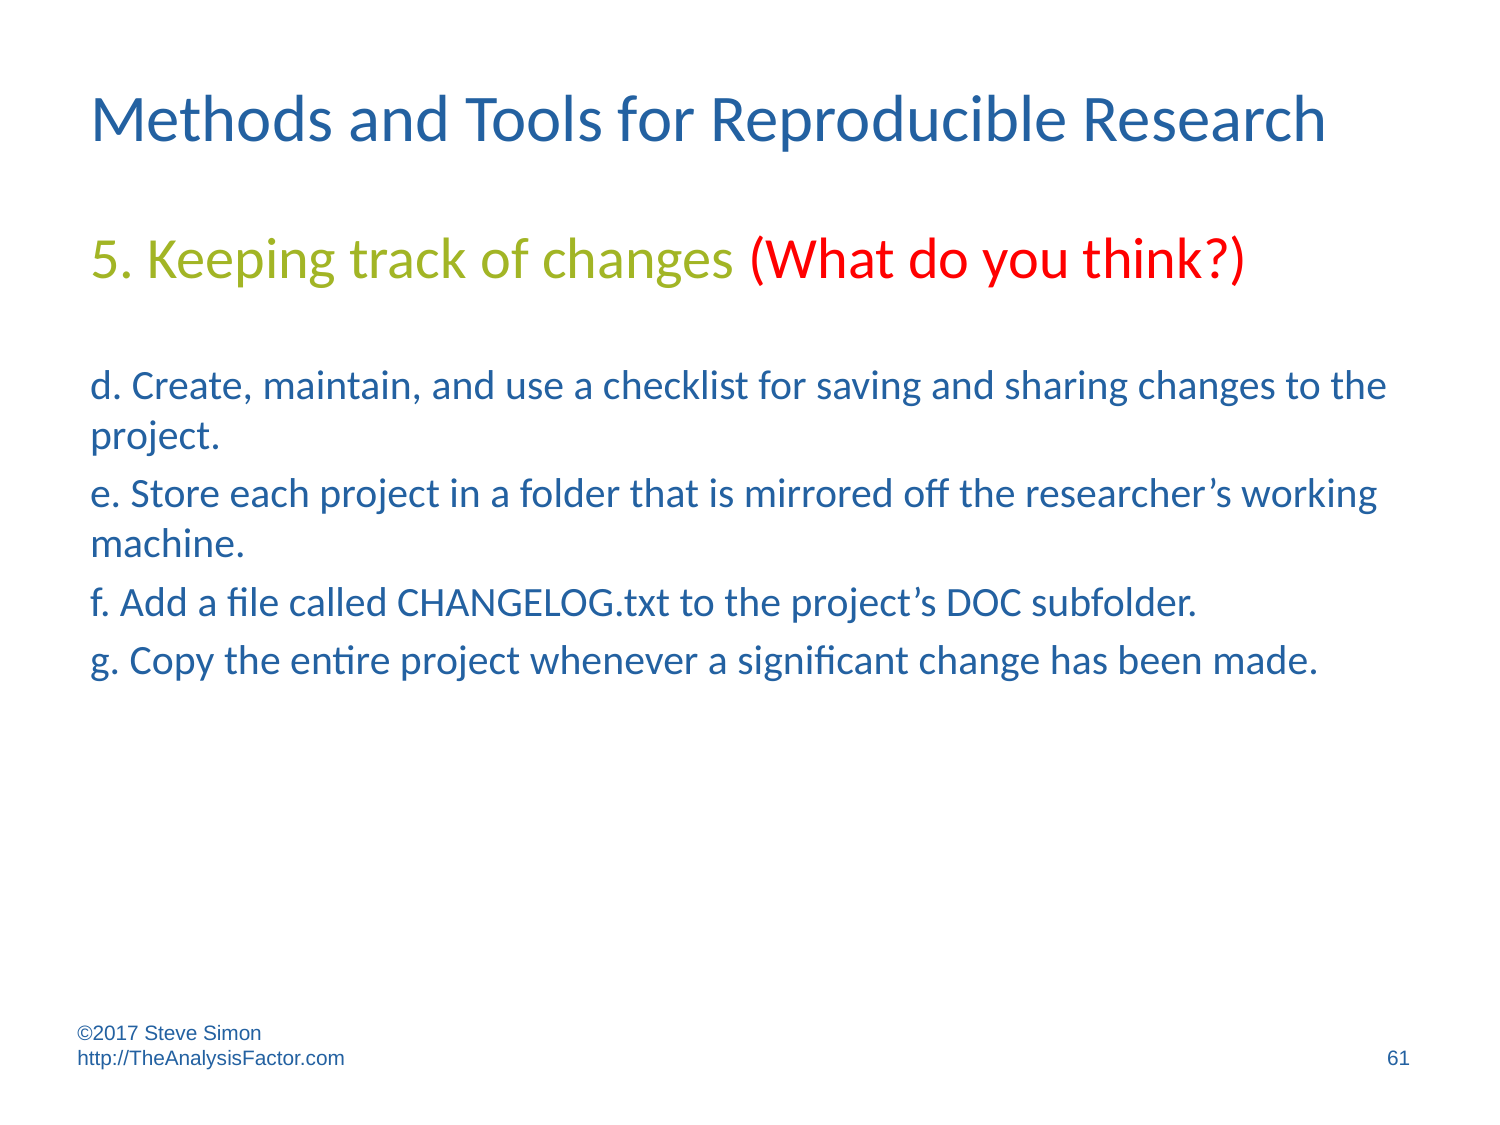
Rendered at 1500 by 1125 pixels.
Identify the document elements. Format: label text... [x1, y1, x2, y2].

title Methods and Tools for Reproducible Research [75, 62, 1425, 163]
footer ©2017 Steve Simon http://TheAnalysisFactor.com [62, 1012, 450, 1091]
list 5. Keeping track of changes (What do you think?) [75, 212, 1425, 300]
list d. Create, maintain, and use a checklist for saving and sharing changes to the project. e. Store each project in a folder that is mirrored off the researcher’s working machine. f. Add a file called CHANGELOG.txt to the project’s DOC subfolder. g. Copy the entire project whenever a significant change has been made. [75, 350, 1425, 800]
slide_number 61 [1275, 1012, 1425, 1091]
